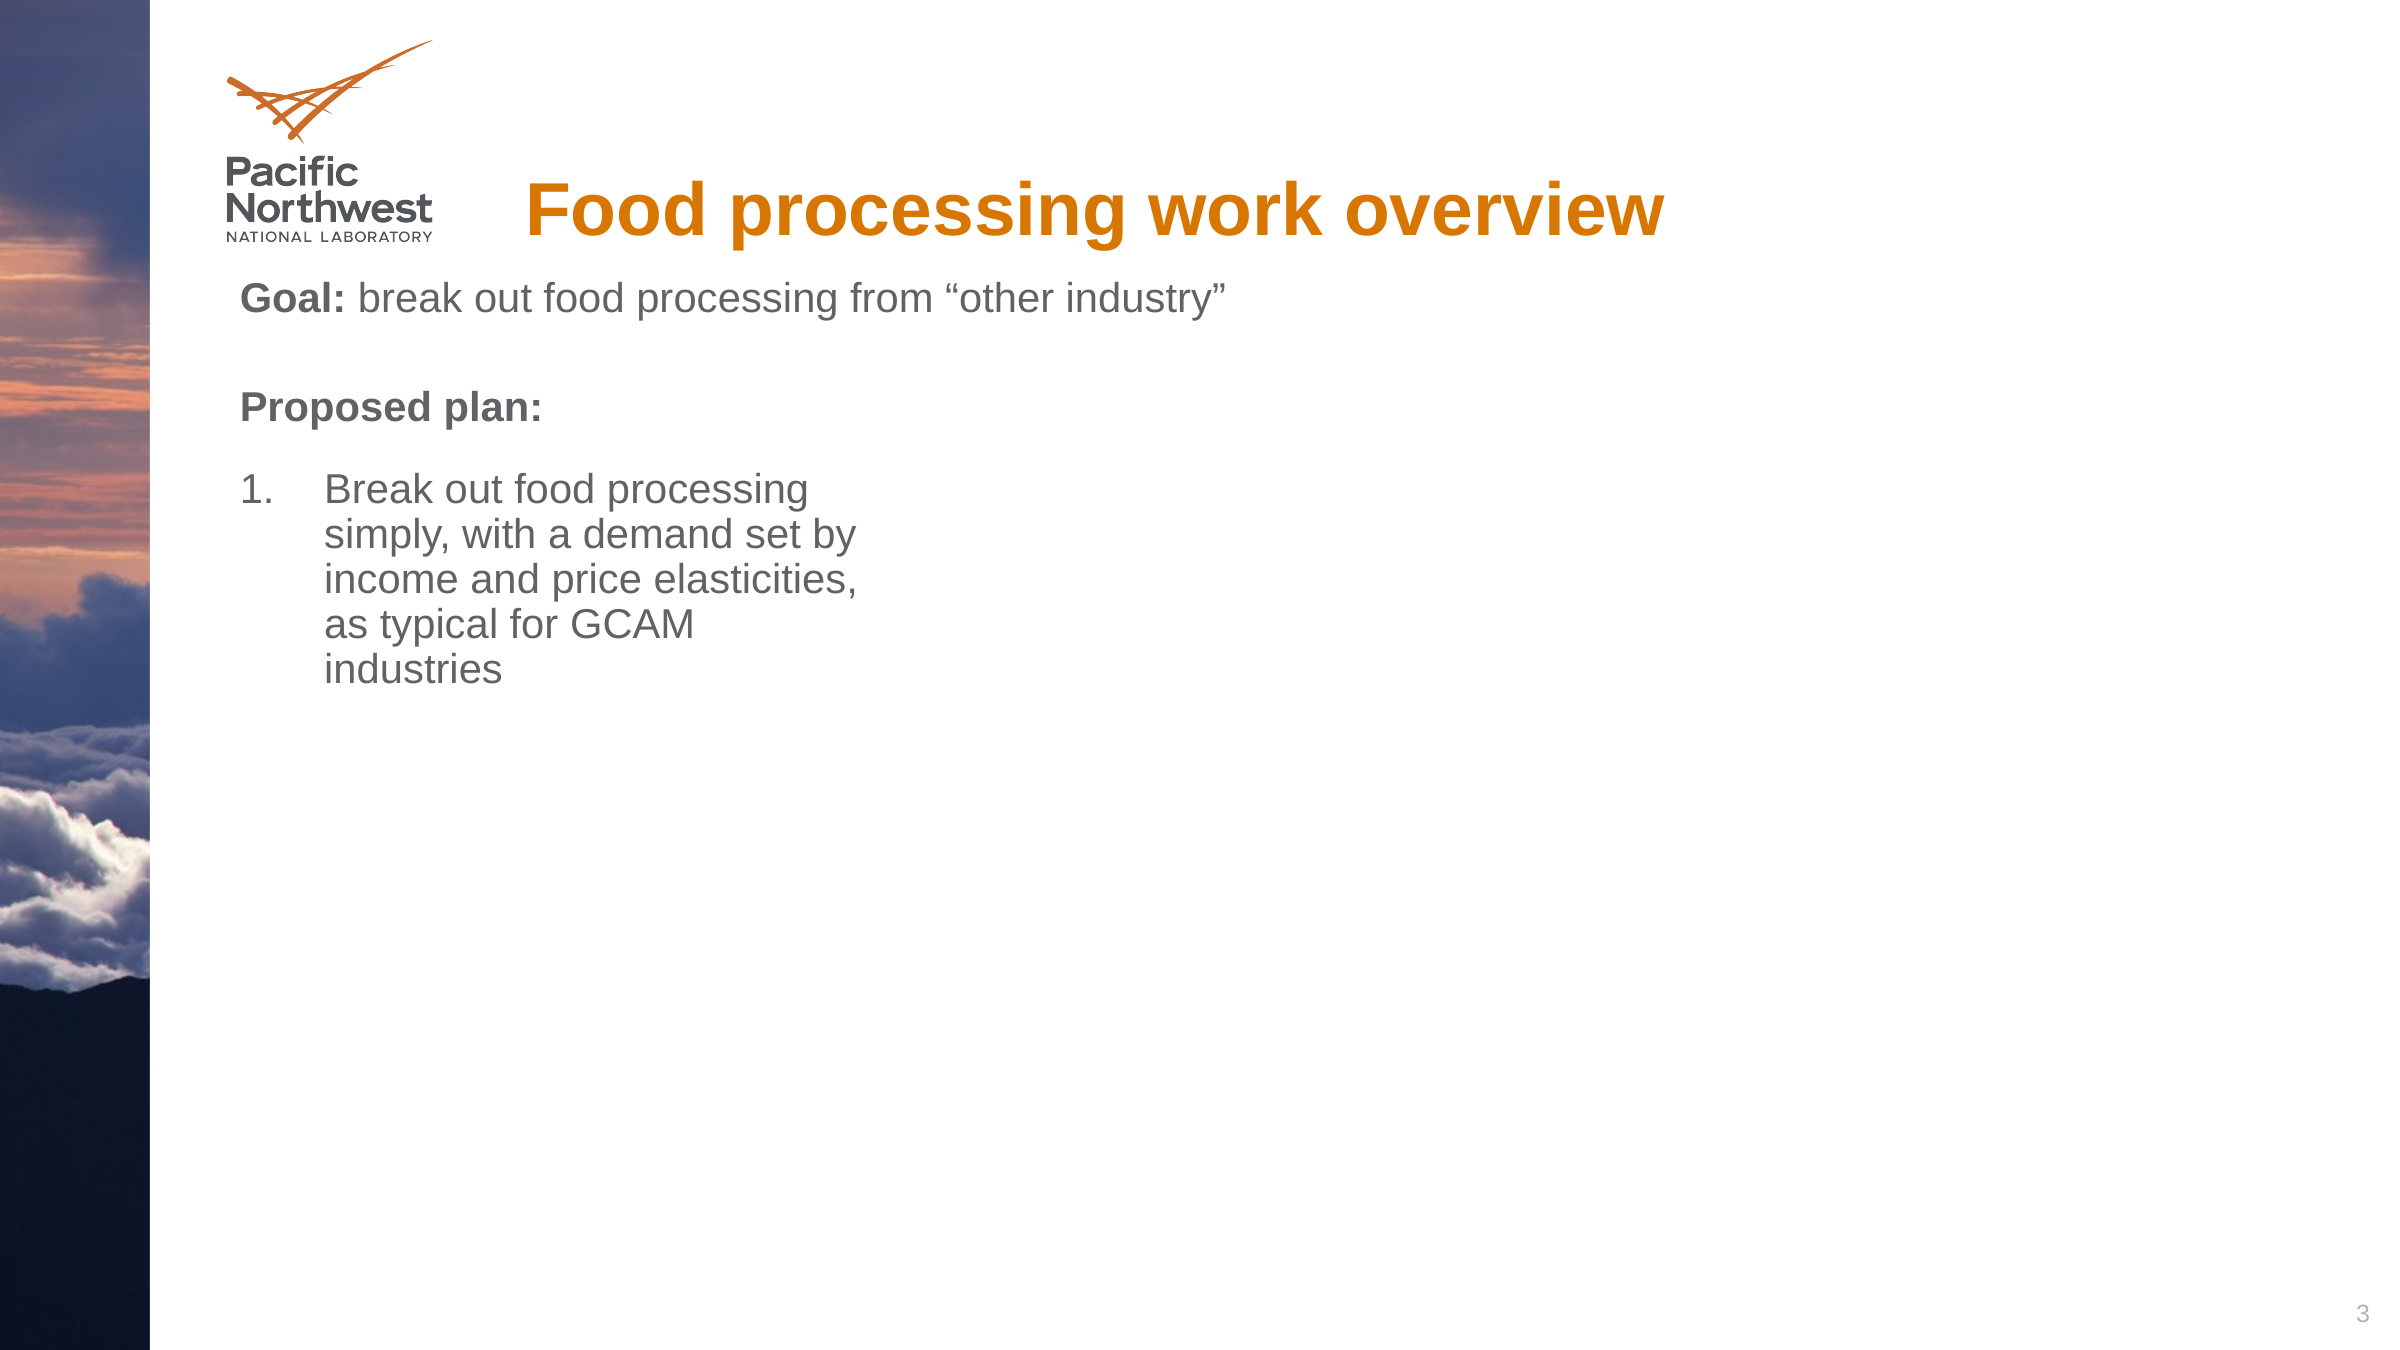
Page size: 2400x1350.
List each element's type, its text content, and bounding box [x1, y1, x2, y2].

title Food processing work overview [525, 44, 2325, 260]
slide_number 3 [2295, 1275, 2370, 1350]
picture [225, 38, 435, 244]
list Proposed plan: Break out food processing simply, with a demand set by income and price elasticities, as typical for GCAM industries [225, 378, 882, 1259]
picture [0, 0, 149, 1350]
text_box Goal: break out food processing from “other industry” [224, 263, 1425, 328]
